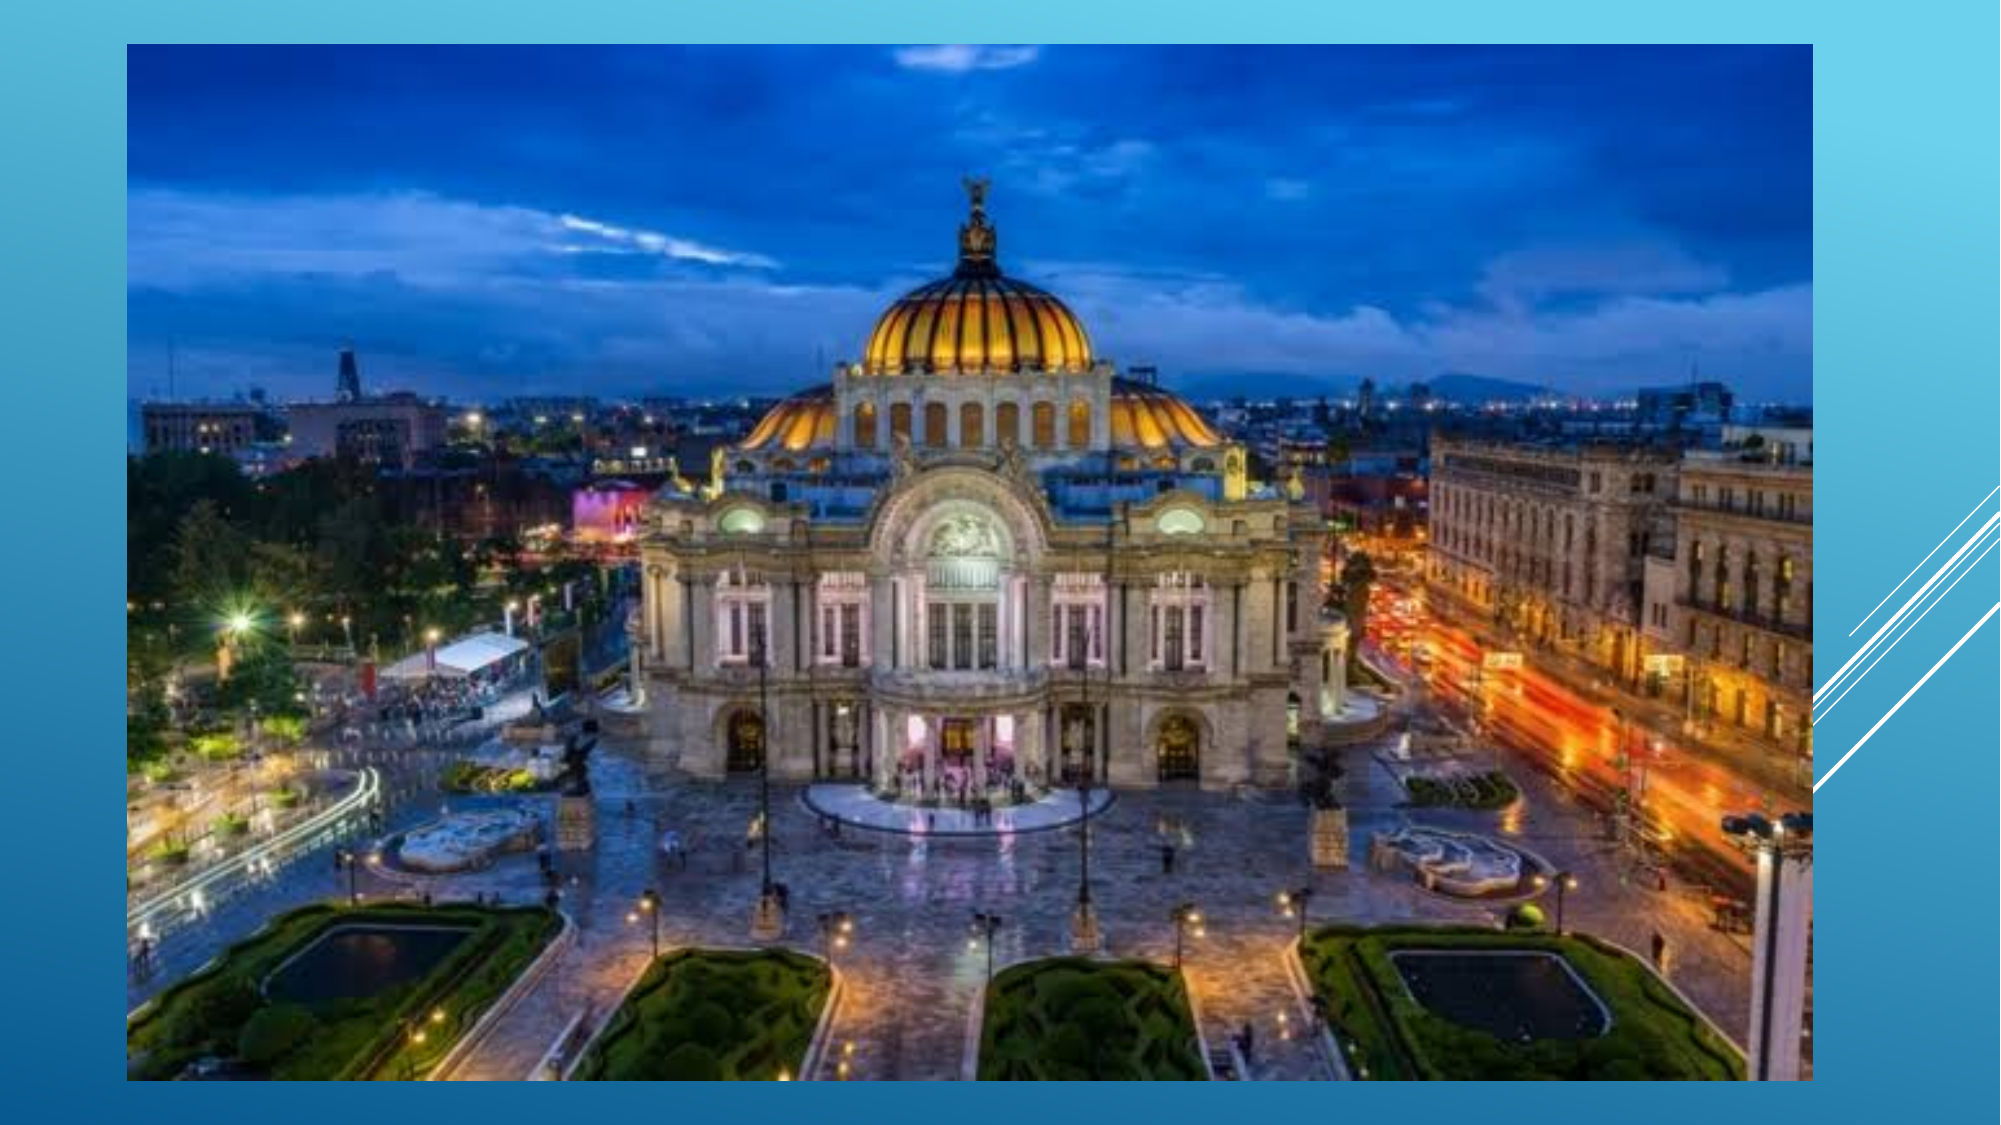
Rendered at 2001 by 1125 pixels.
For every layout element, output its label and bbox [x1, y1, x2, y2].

list [126, 44, 1813, 1081]
